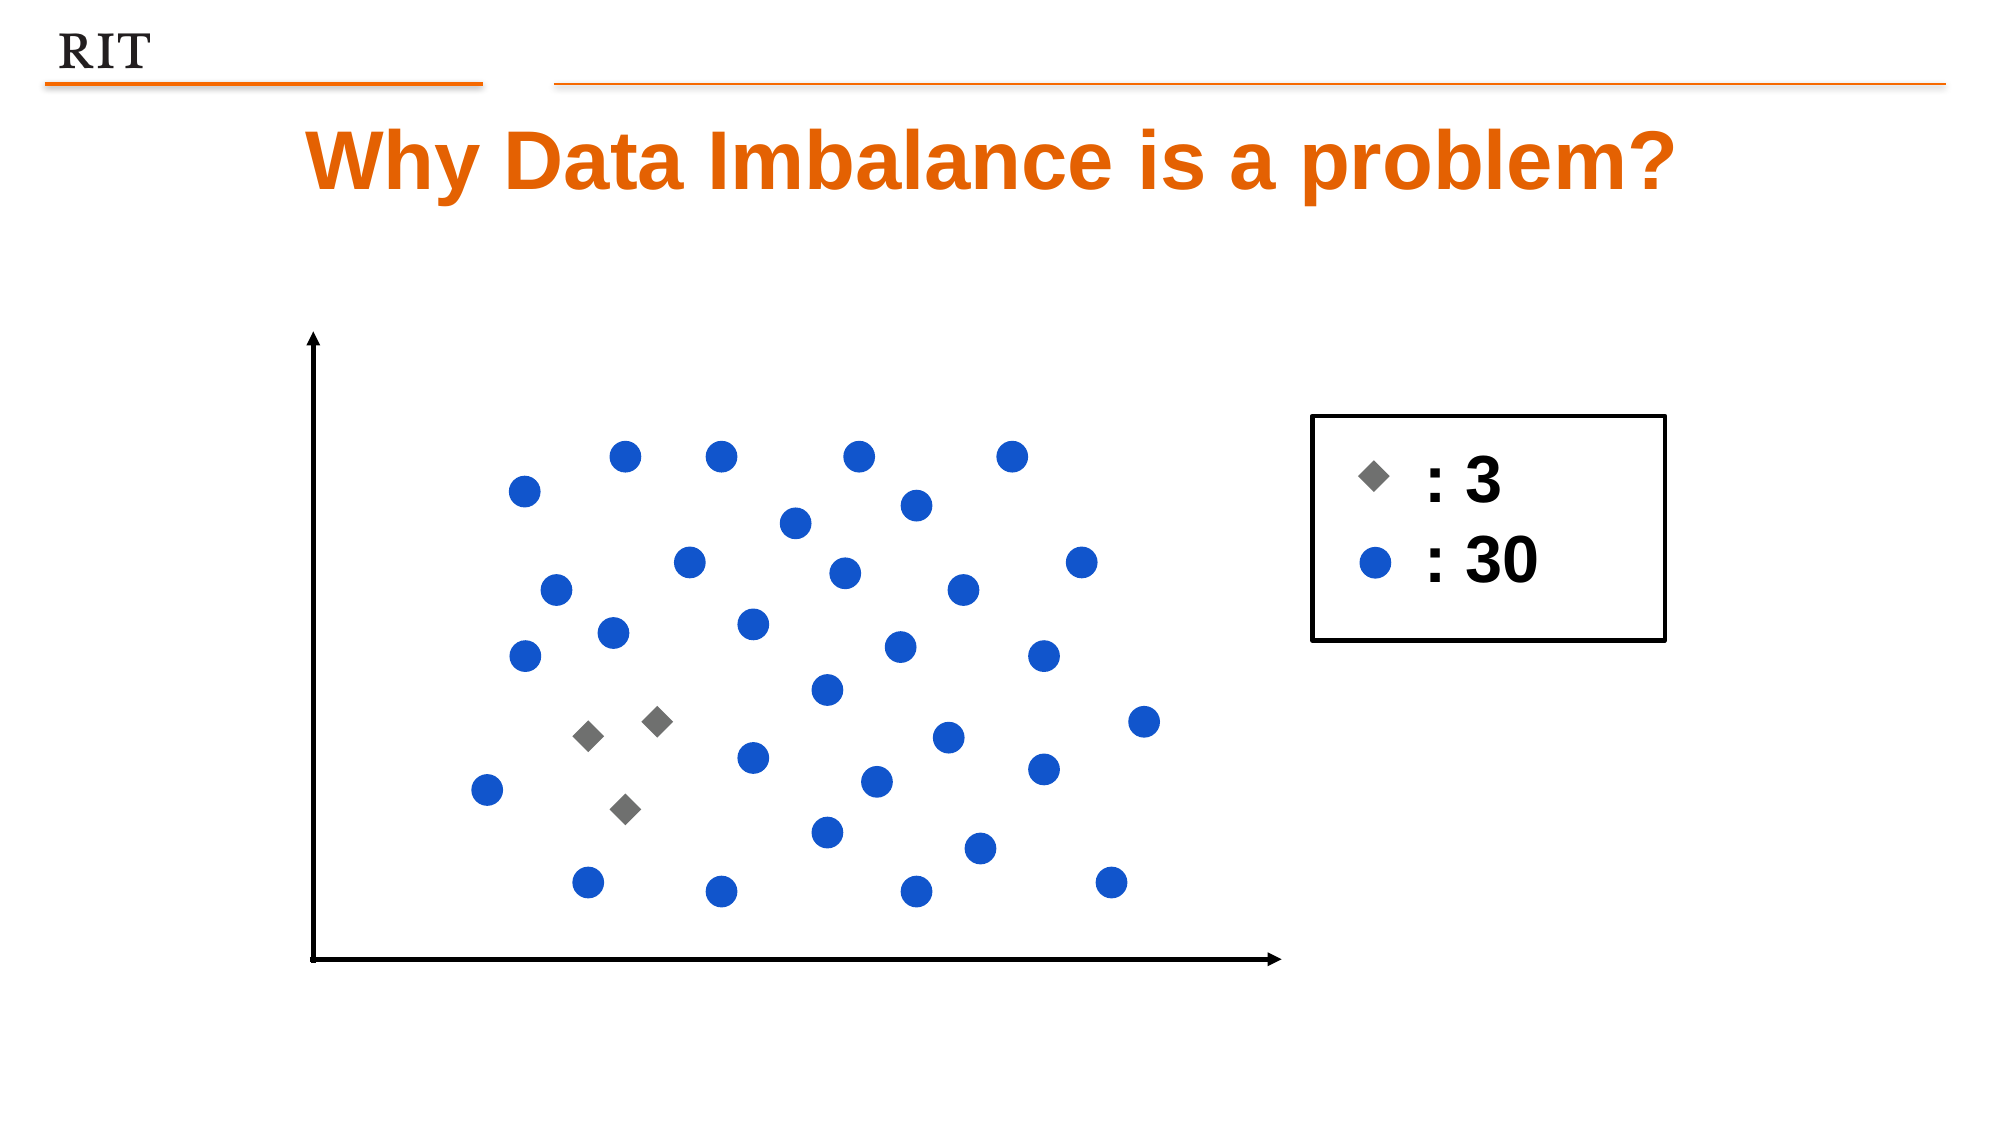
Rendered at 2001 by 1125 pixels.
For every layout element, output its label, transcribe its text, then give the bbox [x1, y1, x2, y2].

text_box : 3 : 30 [1312, 416, 1665, 641]
text_box [996, 440, 1029, 473]
text_box [705, 875, 738, 908]
text_box [1128, 705, 1161, 738]
text_box [705, 440, 738, 473]
text_box [900, 489, 933, 522]
text_box [932, 721, 965, 754]
text_box [811, 674, 844, 706]
text_box [843, 440, 876, 473]
text_box [737, 742, 770, 774]
text_box [829, 557, 862, 590]
text_box [597, 617, 630, 649]
text_box [641, 705, 674, 738]
text_box [471, 774, 504, 806]
text_box [572, 720, 605, 753]
text_box [947, 574, 980, 606]
text_box [509, 640, 542, 672]
text_box [508, 475, 541, 508]
text_box [884, 631, 917, 663]
text_box [609, 793, 642, 826]
text_box [540, 574, 573, 606]
text_box [1028, 753, 1060, 786]
text_box [737, 608, 770, 641]
text_box [861, 765, 893, 798]
text_box [673, 546, 706, 579]
text_box [779, 507, 812, 540]
text_box [1357, 460, 1390, 493]
text_box [811, 816, 844, 849]
text_box [1095, 866, 1128, 899]
title Why Data Imbalance is a problem? [92, 114, 1893, 198]
text_box [1065, 546, 1098, 579]
text_box [1028, 640, 1060, 672]
text_box [964, 832, 997, 865]
text_box [609, 440, 642, 473]
text_box [900, 875, 933, 908]
text_box [572, 866, 605, 899]
text_box [1359, 546, 1392, 579]
